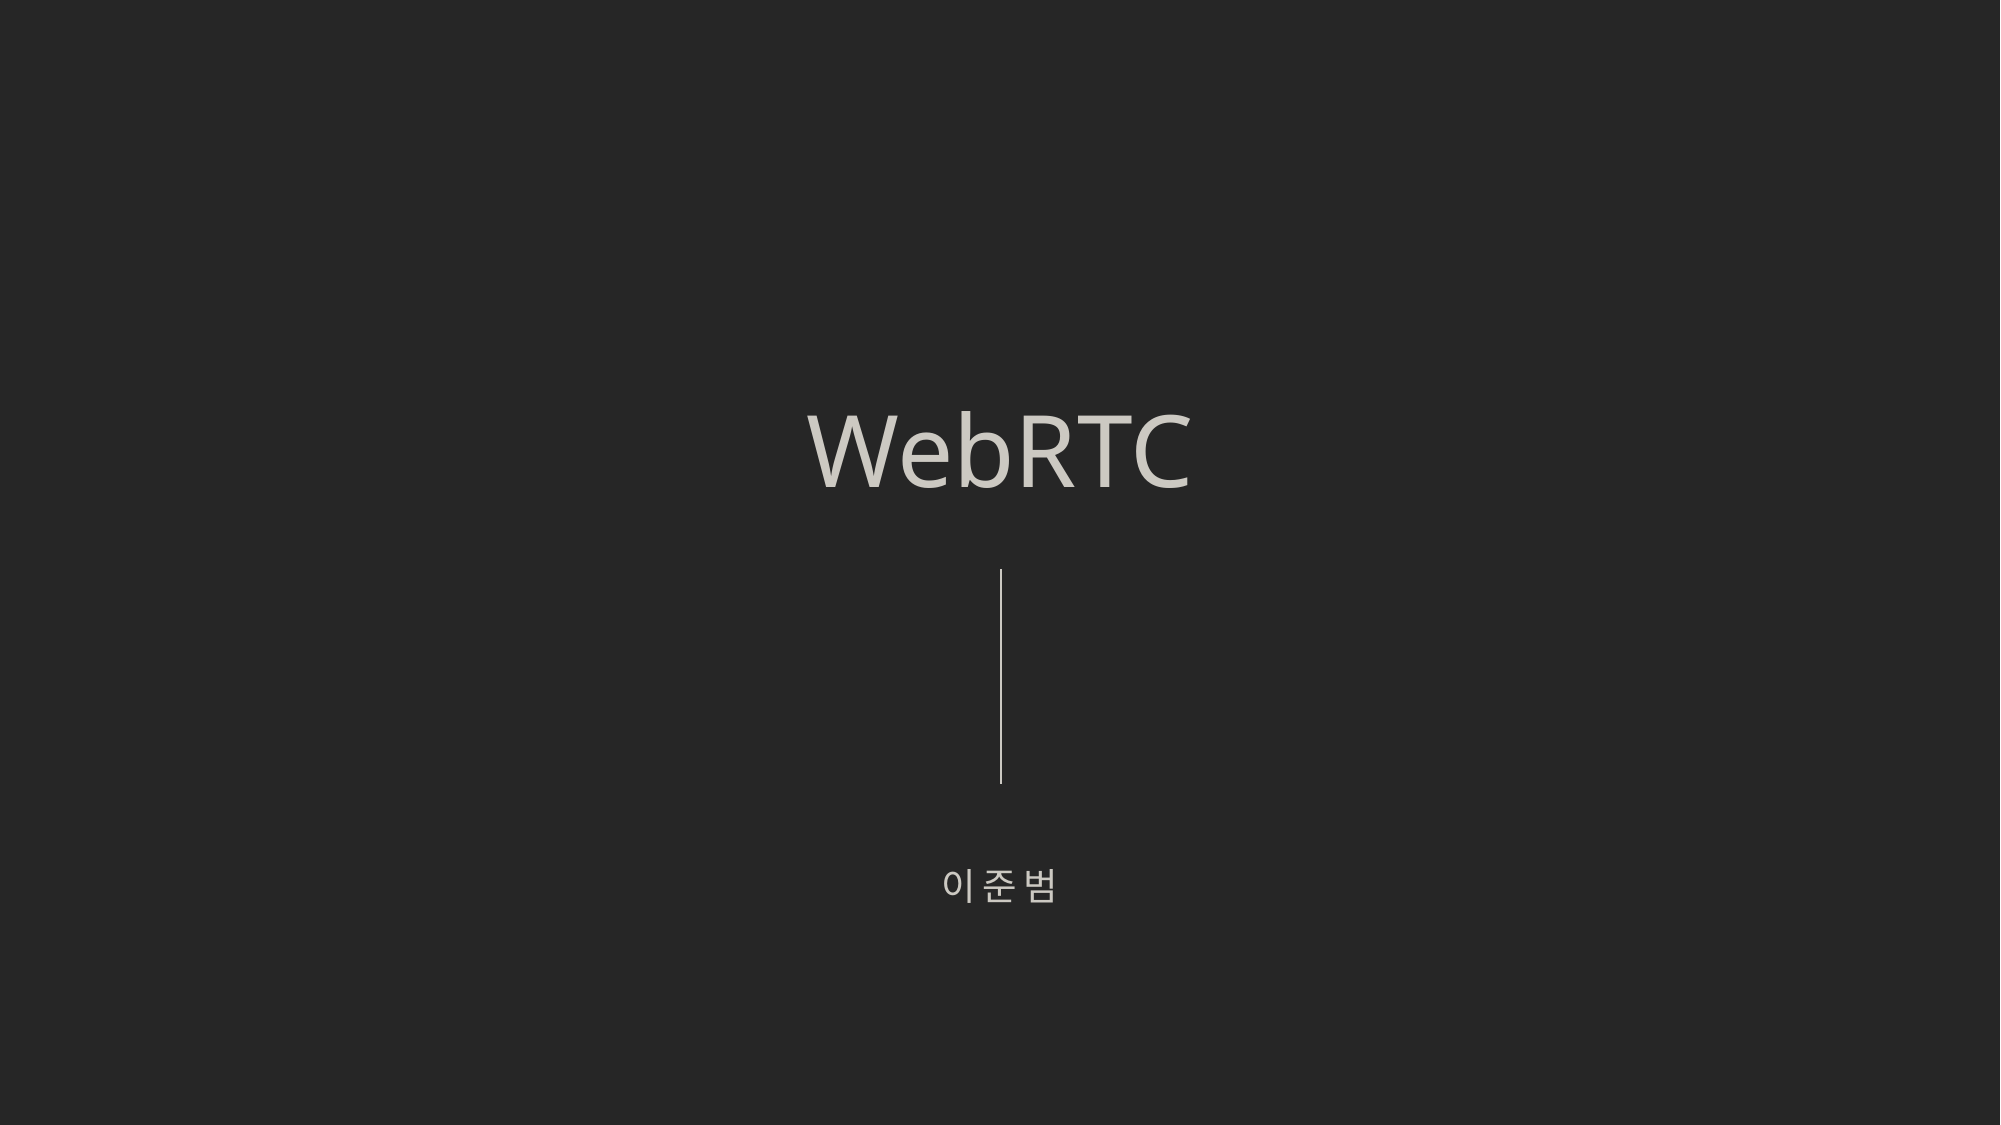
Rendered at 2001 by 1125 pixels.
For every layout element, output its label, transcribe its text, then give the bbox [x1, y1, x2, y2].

title WebRTC [393, 248, 1607, 516]
subtitle 이준범 [512, 846, 1488, 969]
text_box [0, 0, 2000, 1125]
